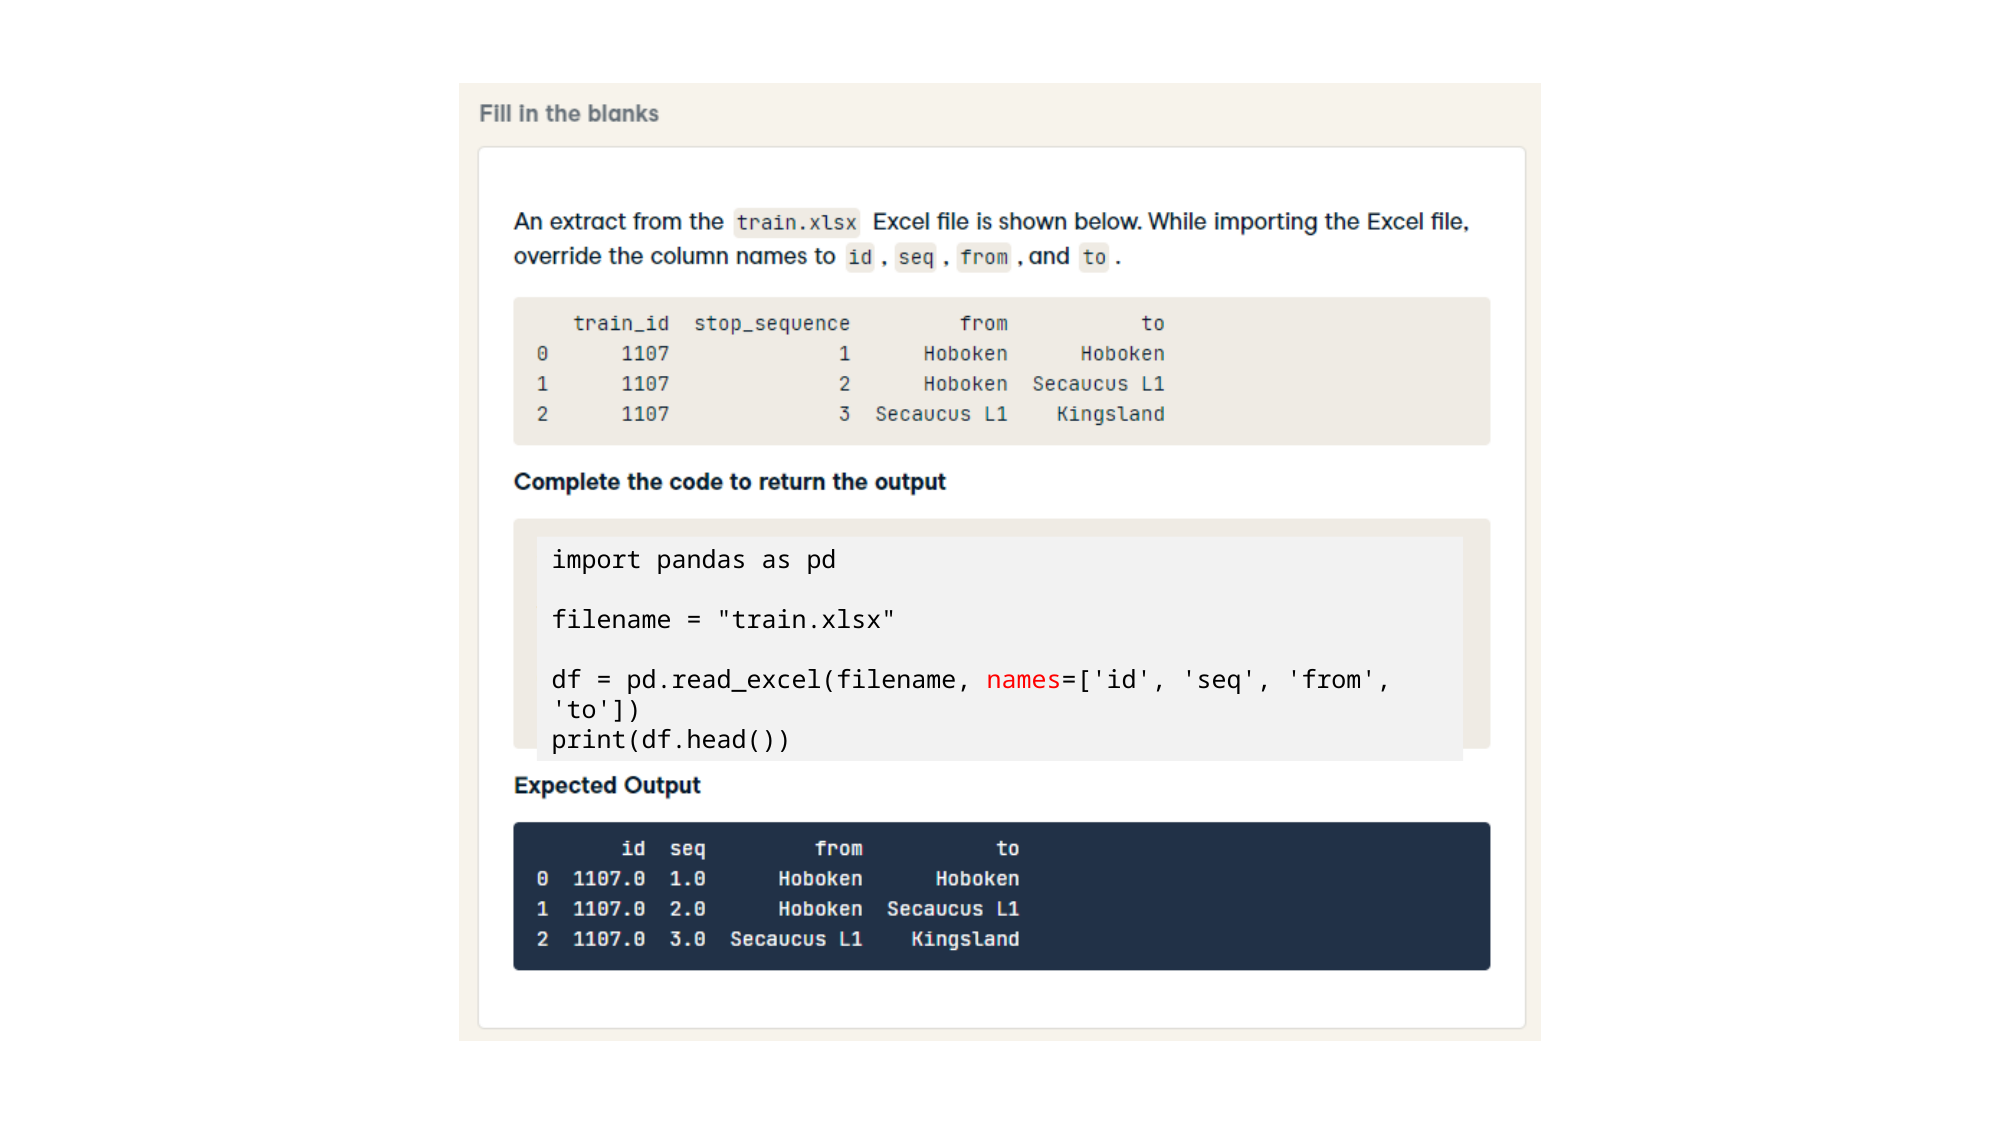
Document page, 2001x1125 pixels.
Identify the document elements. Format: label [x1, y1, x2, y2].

text_box [459, 83, 1541, 1041]
